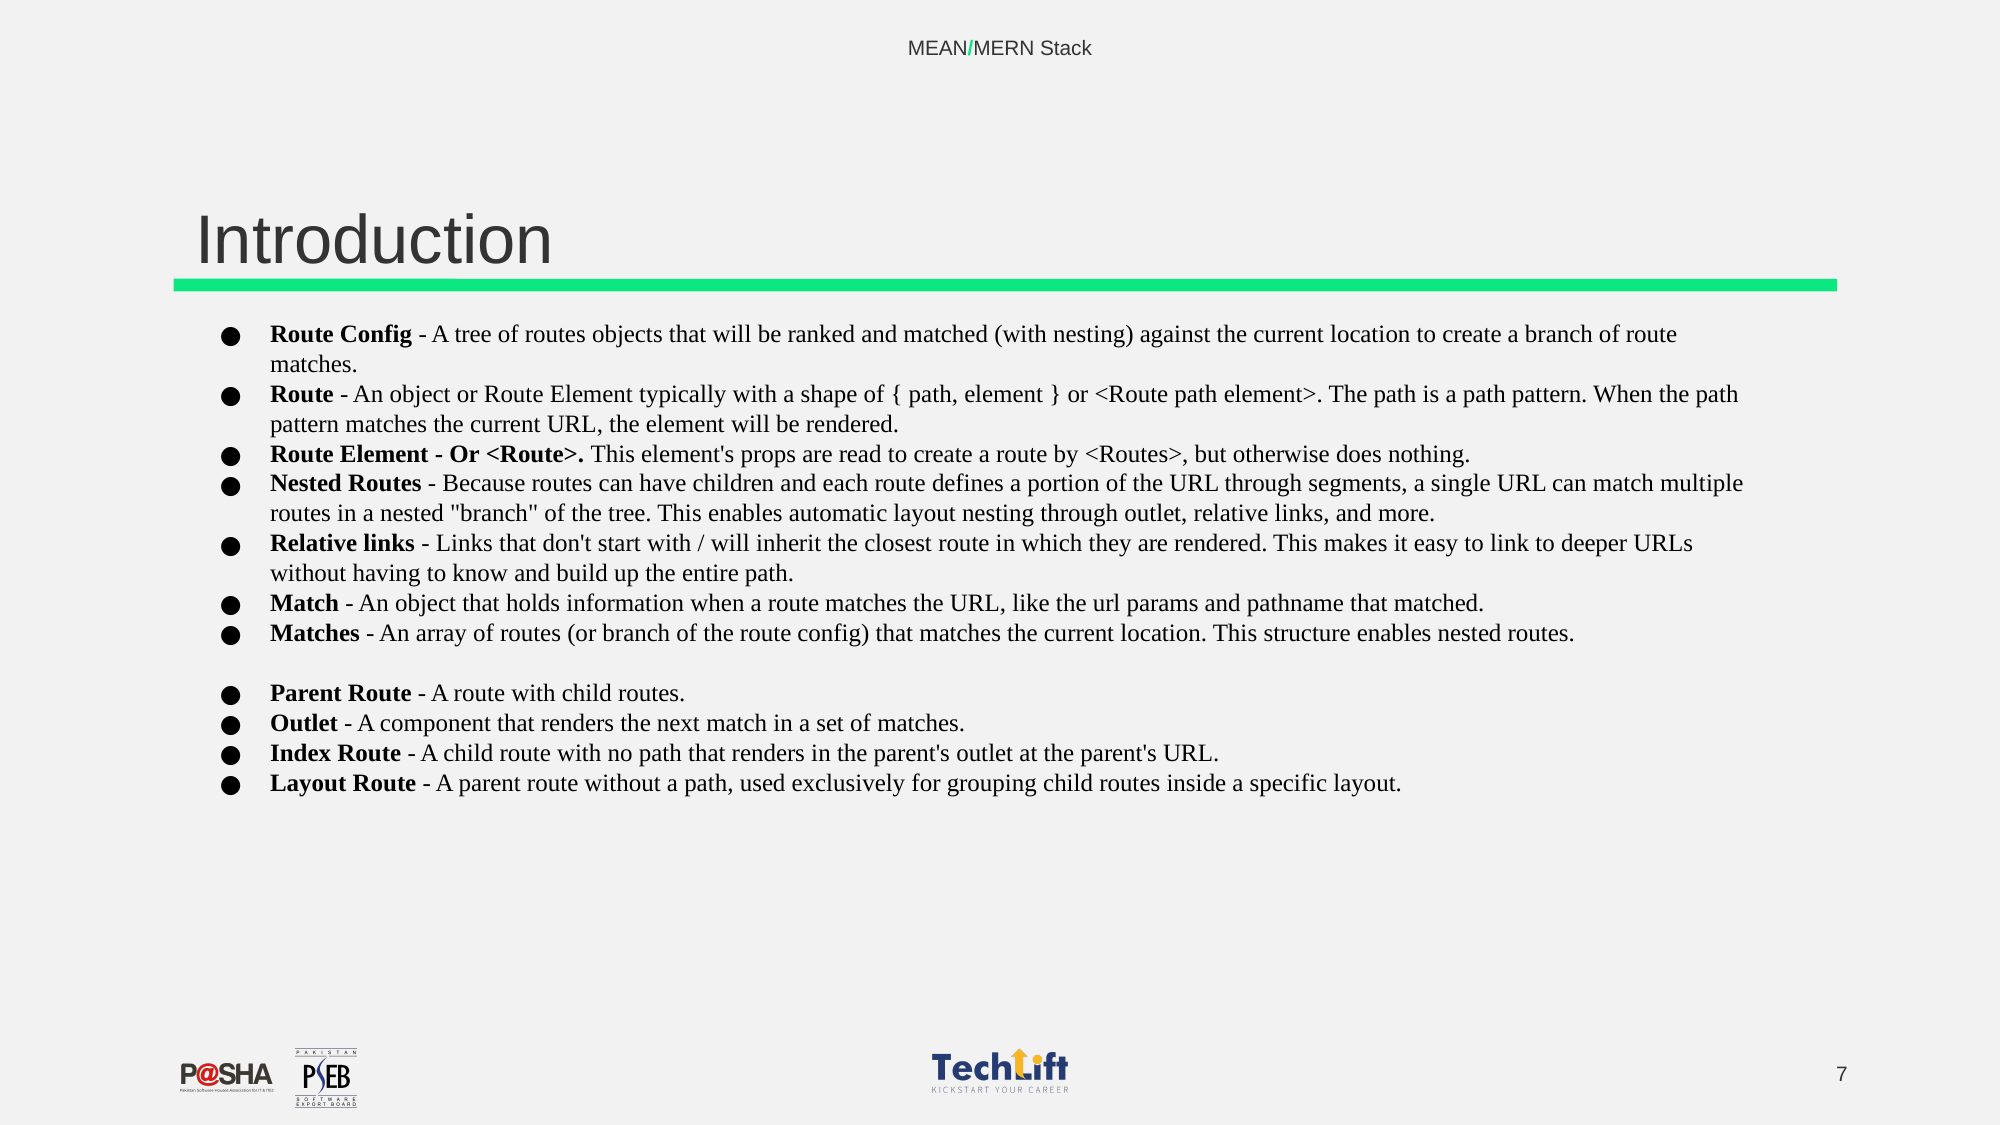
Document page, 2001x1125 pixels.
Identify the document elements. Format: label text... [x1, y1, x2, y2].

picture [932, 1048, 1068, 1093]
picture [295, 1048, 357, 1108]
footer MEAN/MERN Stack [662, 17, 1338, 77]
picture [180, 1063, 274, 1093]
slide_number ‹#› [1412, 1042, 1863, 1103]
text_box Route Config - A tree of routes objects that will be ranked and matched (with nesting) against the current location to create a branch of route matches. Route - An object or Route Element typically with a shape of { path, element } or <Route path element>. The path is a path pattern. When the path pattern matches the current URL, the element will be rendered. Route Element - Or <Route>. This element's props are read to create a route by <Routes>, but otherwise does nothing. Nested Routes - Because routes can have children and each route defines a portion of the URL through segments, a single URL can match multiple routes in a nested "branch" of the tree. This enables automatic layout nesting through outlet, relative links, and more. Relative links - Links that don't start with / will inherit the closest route in which they are rendered. This makes it easy to link to deeper URLs without having to know and build up the entire path. Match - An object that holds information when a route matches the URL, like the url params and pathname that matched. Matches - An array of routes (or branch of the route config) that matches the current location. This structure enables nested routes. Parent Route - A route with child routes. Outlet - A component that renders the next match in a set of matches. Index Route - A child route with no path that renders in the parent's outlet at the parent's URL. Layout Route - A parent route without a path, used exclusively for grouping child routes inside a specific layout. [179, 302, 1786, 812]
title Introduction [180, 47, 1830, 285]
